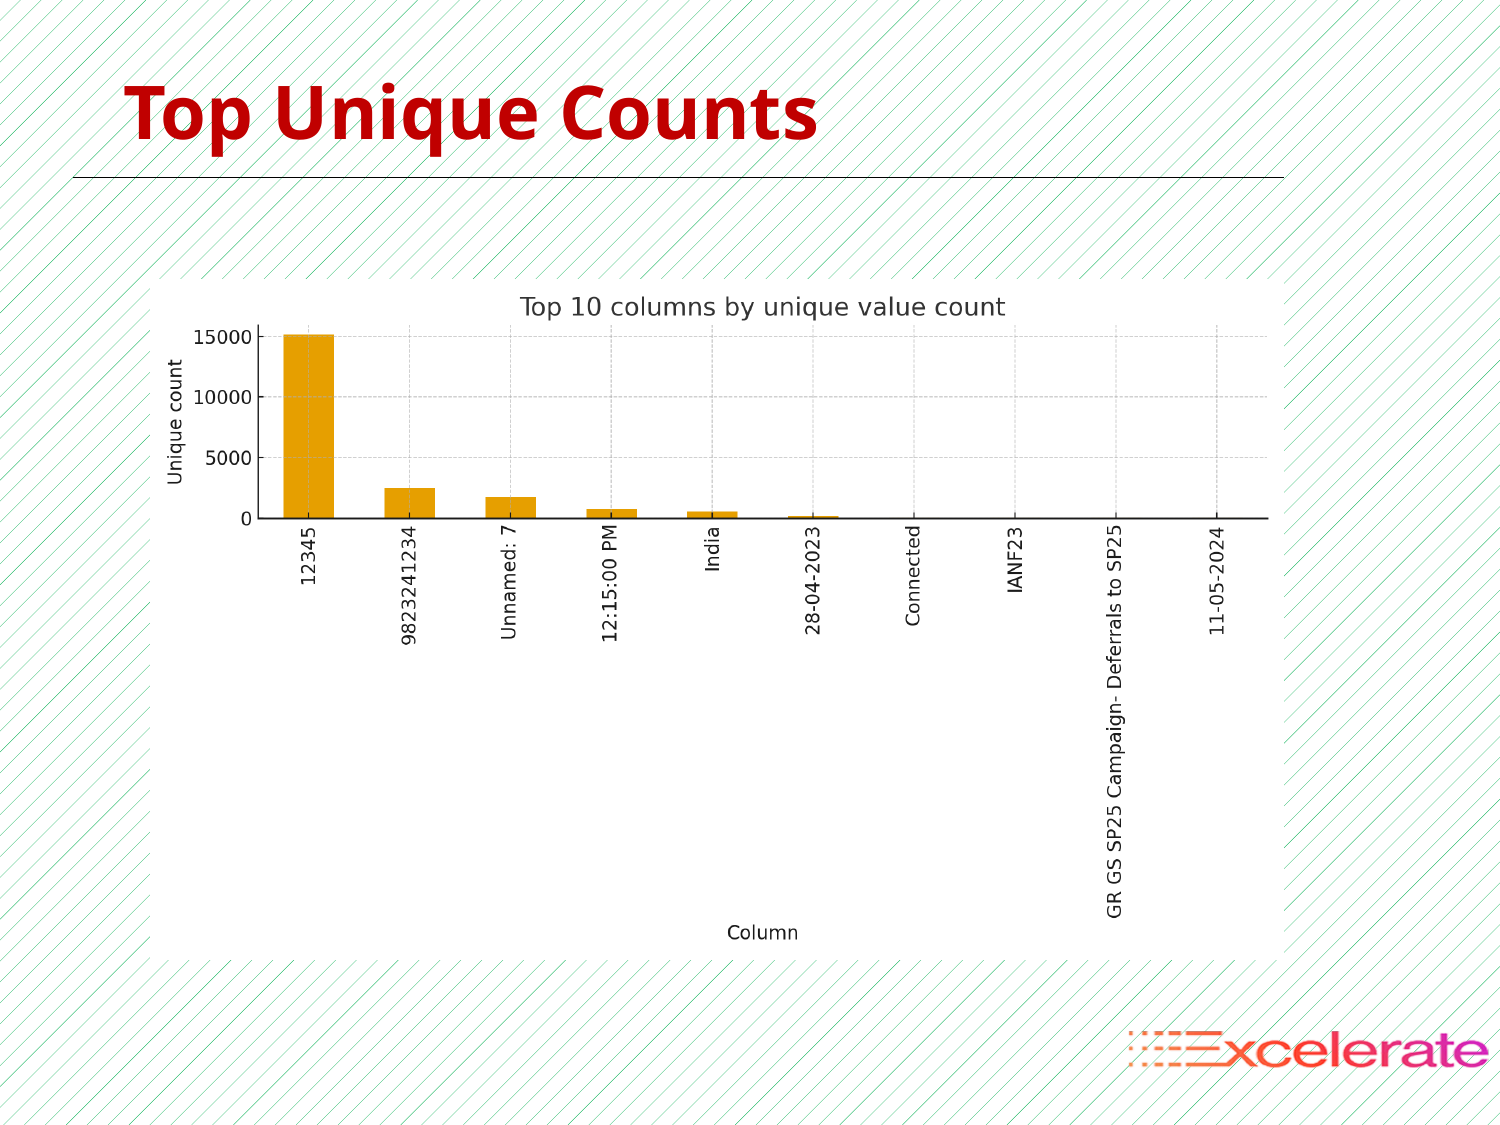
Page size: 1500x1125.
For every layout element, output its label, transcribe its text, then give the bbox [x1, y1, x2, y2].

picture [1100, 975, 1500, 1125]
picture [149, 279, 1285, 961]
title Top Unique Counts [56, 29, 887, 191]
